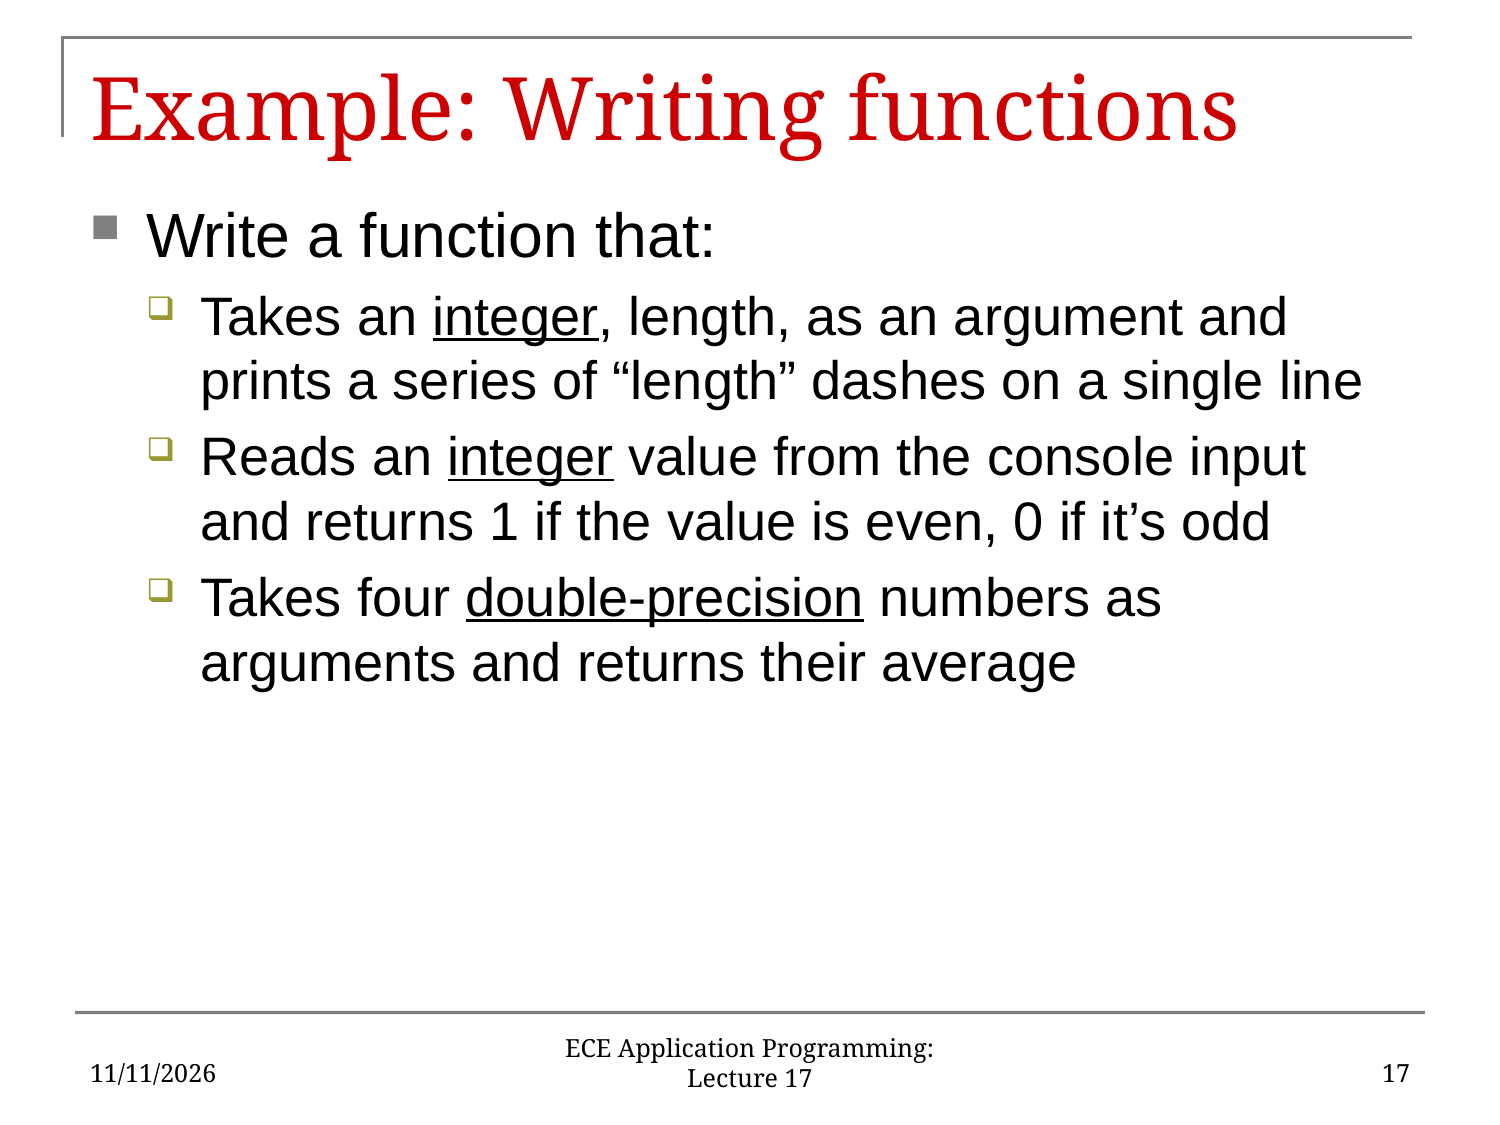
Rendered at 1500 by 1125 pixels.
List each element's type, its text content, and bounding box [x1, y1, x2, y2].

title Example: Writing functions [75, 45, 1425, 163]
slide_number 17 [1074, 1023, 1426, 1100]
list Write a function that: Takes an integer, length, as an argument and prints a series of “length” dashes on a single line Reads an integer value from the console input and returns 1 if the value is even, 0 if it’s odd Takes four double-precision numbers as arguments and returns their average [75, 187, 1425, 1006]
footer ECE Application Programming: Lecture 17 [512, 1024, 988, 1101]
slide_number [74, 1023, 426, 1100]
